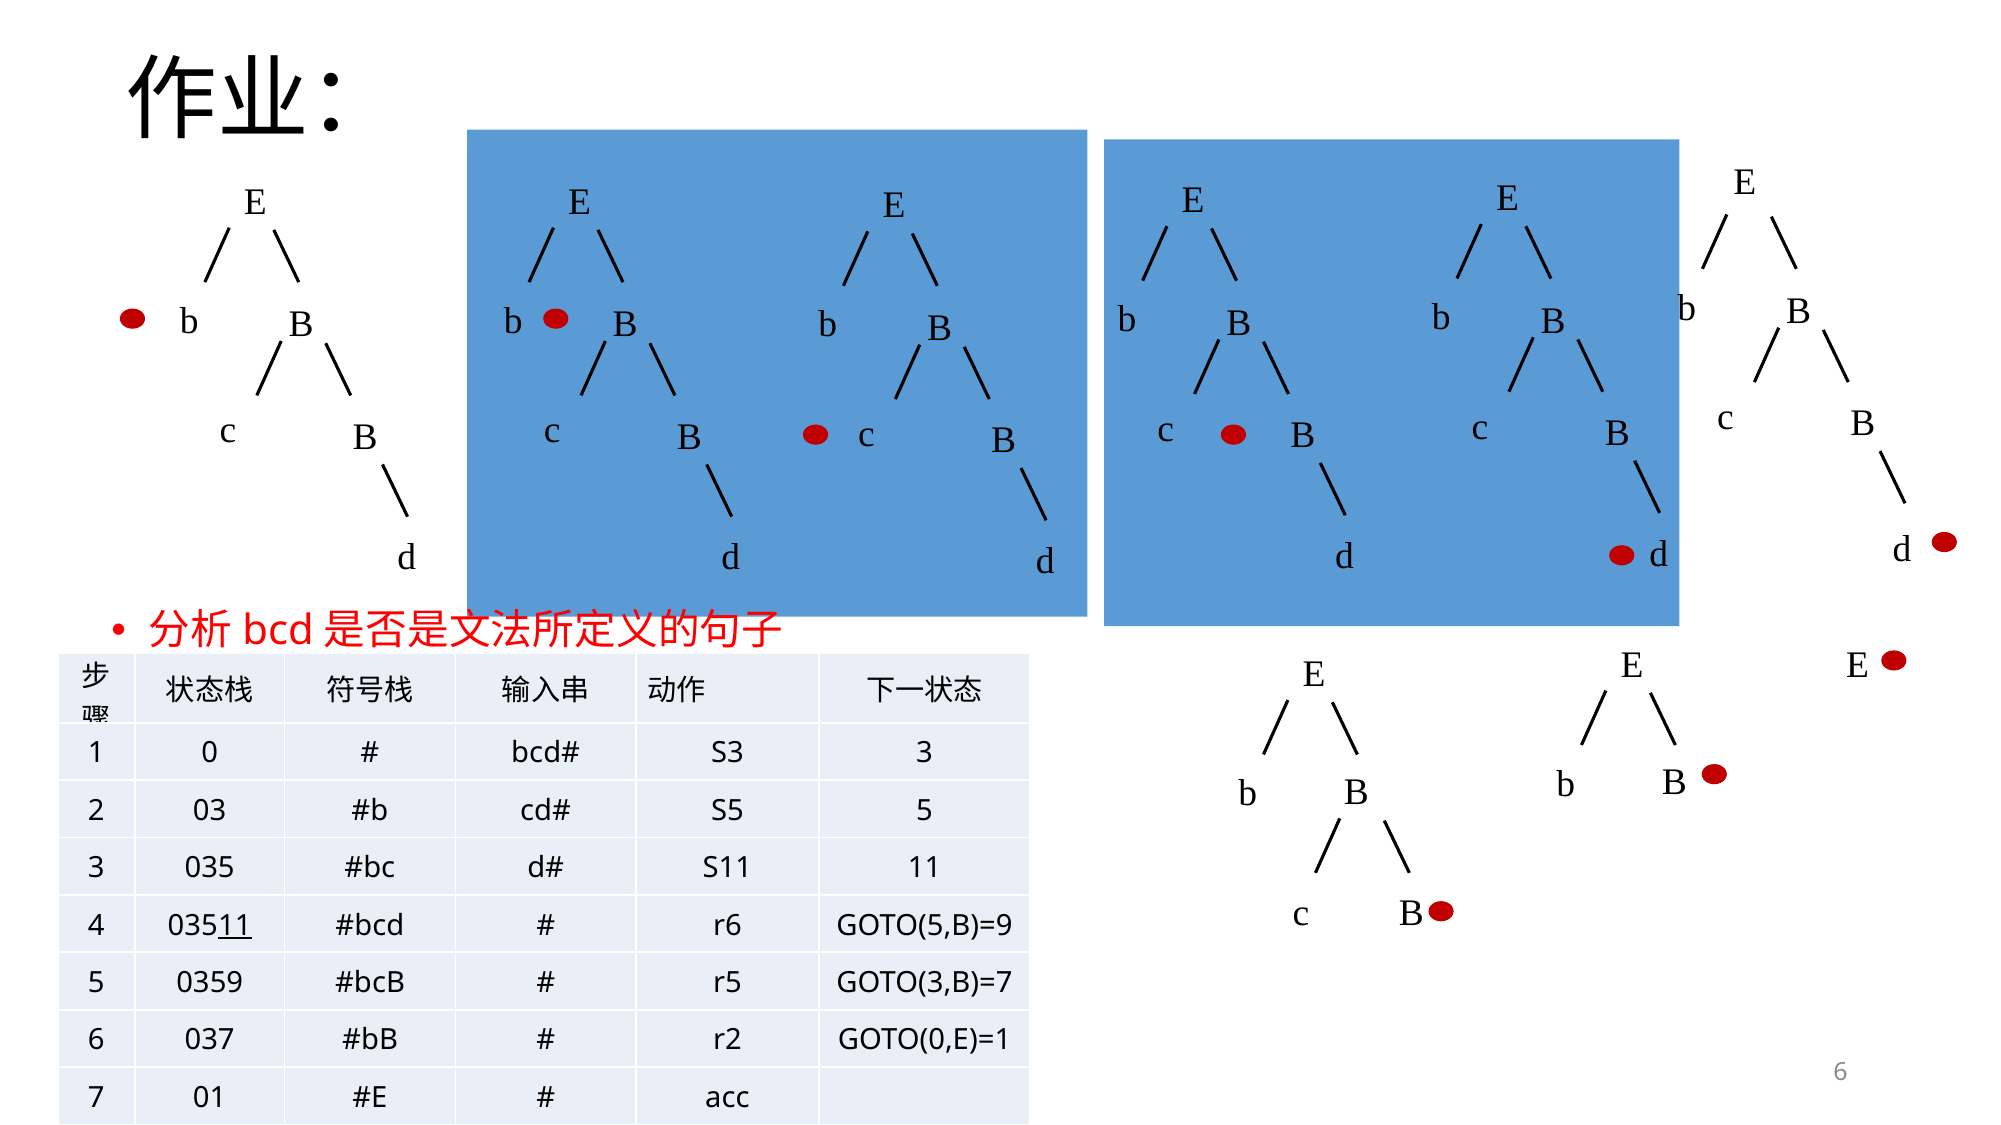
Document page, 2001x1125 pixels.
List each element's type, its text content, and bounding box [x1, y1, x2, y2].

table_cell acc [637, 1068, 818, 1124]
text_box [1263, 700, 1288, 755]
text_box B [1590, 400, 1699, 461]
text_box d [1320, 523, 1429, 584]
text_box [912, 233, 938, 286]
text_box b [489, 288, 598, 349]
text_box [1508, 337, 1534, 392]
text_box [895, 344, 920, 400]
text_box c [1142, 396, 1252, 457]
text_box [581, 341, 606, 396]
text_box d [706, 525, 816, 585]
table_cell cd# [456, 781, 635, 837]
text_box c [529, 397, 638, 458]
text_box E [1718, 149, 1828, 210]
table_cell r2 [637, 1011, 818, 1066]
slide_number 6 [1412, 1042, 1863, 1103]
text_box B [1387, 880, 1493, 941]
text_box E [1166, 167, 1276, 228]
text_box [1823, 329, 1849, 383]
text_box B [1647, 749, 1756, 810]
text_box [543, 308, 569, 329]
text_box B [1329, 759, 1438, 820]
table_cell #bc [285, 838, 455, 894]
text_box [1881, 650, 1907, 671]
table_header 状态栈 [136, 654, 284, 722]
text_box d [1634, 521, 1744, 581]
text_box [1320, 462, 1346, 516]
table_cell # [456, 1011, 635, 1066]
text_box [1880, 451, 1906, 504]
text_box E [553, 169, 663, 230]
text_box [1220, 424, 1246, 445]
table_cell GOTO(5,B)=9 [820, 896, 1029, 951]
text_box B [597, 291, 707, 352]
text_box B [337, 404, 447, 464]
text_box b [1102, 286, 1212, 347]
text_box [1315, 818, 1340, 873]
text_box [382, 464, 408, 517]
text_box [1428, 901, 1454, 922]
text_box B [1275, 402, 1385, 463]
text_box b [1662, 275, 1772, 335]
table_cell 6 [59, 1011, 134, 1066]
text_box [529, 227, 554, 283]
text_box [1754, 327, 1779, 383]
table_cell GOTO(0,E)=1 [820, 1011, 1029, 1066]
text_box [706, 464, 732, 517]
text_box E [1605, 632, 1715, 692]
table_cell 03 [136, 781, 284, 837]
table_cell 037 [136, 1011, 284, 1066]
table_cell 01 [136, 1068, 284, 1124]
text_box B [912, 295, 1022, 356]
text_box c [843, 401, 953, 462]
table_header 输入串 [456, 654, 635, 722]
table_cell 3 [820, 724, 1029, 779]
table_cell #bcB [285, 953, 455, 1009]
table_cell 1 [59, 724, 134, 779]
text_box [1211, 228, 1237, 281]
list 分析bcd是否是文法所定义的句子 [96, 601, 1162, 1125]
table_cell 5 [820, 781, 1029, 837]
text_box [1263, 341, 1289, 394]
table_cell #E [285, 1068, 455, 1124]
table_cell 035 [136, 838, 284, 894]
text_box c [1456, 394, 1566, 454]
text_box b [1223, 760, 1329, 821]
text_box E [1831, 633, 1941, 693]
table_cell # [456, 896, 635, 951]
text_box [325, 343, 351, 396]
table_cell S11 [637, 838, 818, 894]
text_box E [1481, 165, 1591, 226]
text_box B [976, 407, 1086, 468]
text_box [1581, 690, 1606, 746]
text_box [1650, 692, 1676, 745]
table_cell 0359 [136, 953, 284, 1009]
table_cell #b [285, 781, 455, 837]
table_cell 5 [59, 953, 134, 1009]
text_box B [1211, 290, 1321, 351]
table_cell 7 [59, 1068, 134, 1124]
text_box c [1277, 880, 1387, 941]
text_box d [1021, 528, 1130, 589]
table_cell [820, 1068, 1029, 1124]
table_cell 2 [59, 781, 134, 837]
text_box B [662, 404, 771, 464]
table_cell r6 [637, 896, 818, 951]
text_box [1142, 226, 1168, 281]
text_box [1771, 216, 1797, 269]
text_box B [1771, 278, 1881, 339]
text_box b [1417, 284, 1526, 345]
title 作业： [110, 0, 1836, 211]
text_box B [1835, 390, 1945, 451]
table_header 步骤 [59, 654, 134, 722]
text_box E [867, 172, 977, 233]
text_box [1525, 226, 1551, 279]
text_box c [1702, 384, 1812, 445]
table_cell r5 [637, 953, 818, 1009]
table_header 动作 [637, 654, 818, 722]
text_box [1194, 339, 1219, 394]
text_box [204, 227, 230, 283]
table_cell GOTO(3,B)=7 [820, 953, 1029, 1009]
text_box E [229, 169, 338, 230]
table_cell #bcd [285, 896, 455, 951]
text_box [1577, 339, 1603, 392]
table_cell bcd# [456, 724, 635, 779]
table_cell 11 [820, 838, 1029, 894]
table_cell d# [456, 838, 635, 894]
table_header 符号栈 [285, 654, 455, 722]
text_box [1456, 224, 1482, 279]
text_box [1702, 214, 1727, 269]
text_box b [165, 288, 274, 349]
text_box c [204, 397, 314, 458]
table_cell # [456, 953, 635, 1009]
text_box d [382, 525, 492, 585]
text_box [1701, 764, 1727, 785]
table_cell 3 [59, 838, 134, 894]
text_box b [803, 291, 913, 352]
text_box [803, 424, 829, 445]
table_cell 03511 [136, 896, 284, 951]
text_box [1103, 211, 1680, 627]
text_box [466, 211, 1088, 601]
table_cell S3 [637, 724, 818, 779]
table_cell 4 [59, 896, 134, 951]
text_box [1384, 820, 1410, 873]
table_cell #bB [285, 1011, 455, 1066]
text_box b [1541, 751, 1651, 811]
table_cell 0 [136, 724, 284, 779]
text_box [1634, 460, 1660, 513]
table_header 下一状态 [820, 654, 1029, 722]
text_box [1021, 468, 1047, 521]
text_box B [1525, 288, 1635, 348]
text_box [964, 346, 990, 400]
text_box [843, 231, 868, 286]
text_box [1332, 702, 1358, 755]
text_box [256, 341, 282, 396]
text_box [119, 308, 146, 329]
text_box B [273, 291, 383, 352]
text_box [597, 229, 623, 283]
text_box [273, 229, 299, 283]
table_cell # [285, 724, 455, 779]
table_cell S5 [637, 781, 818, 837]
text_box d [1877, 516, 1987, 577]
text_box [649, 343, 675, 396]
text_box E [1287, 641, 1397, 702]
text_box [1609, 545, 1635, 566]
table_cell # [456, 1068, 635, 1124]
